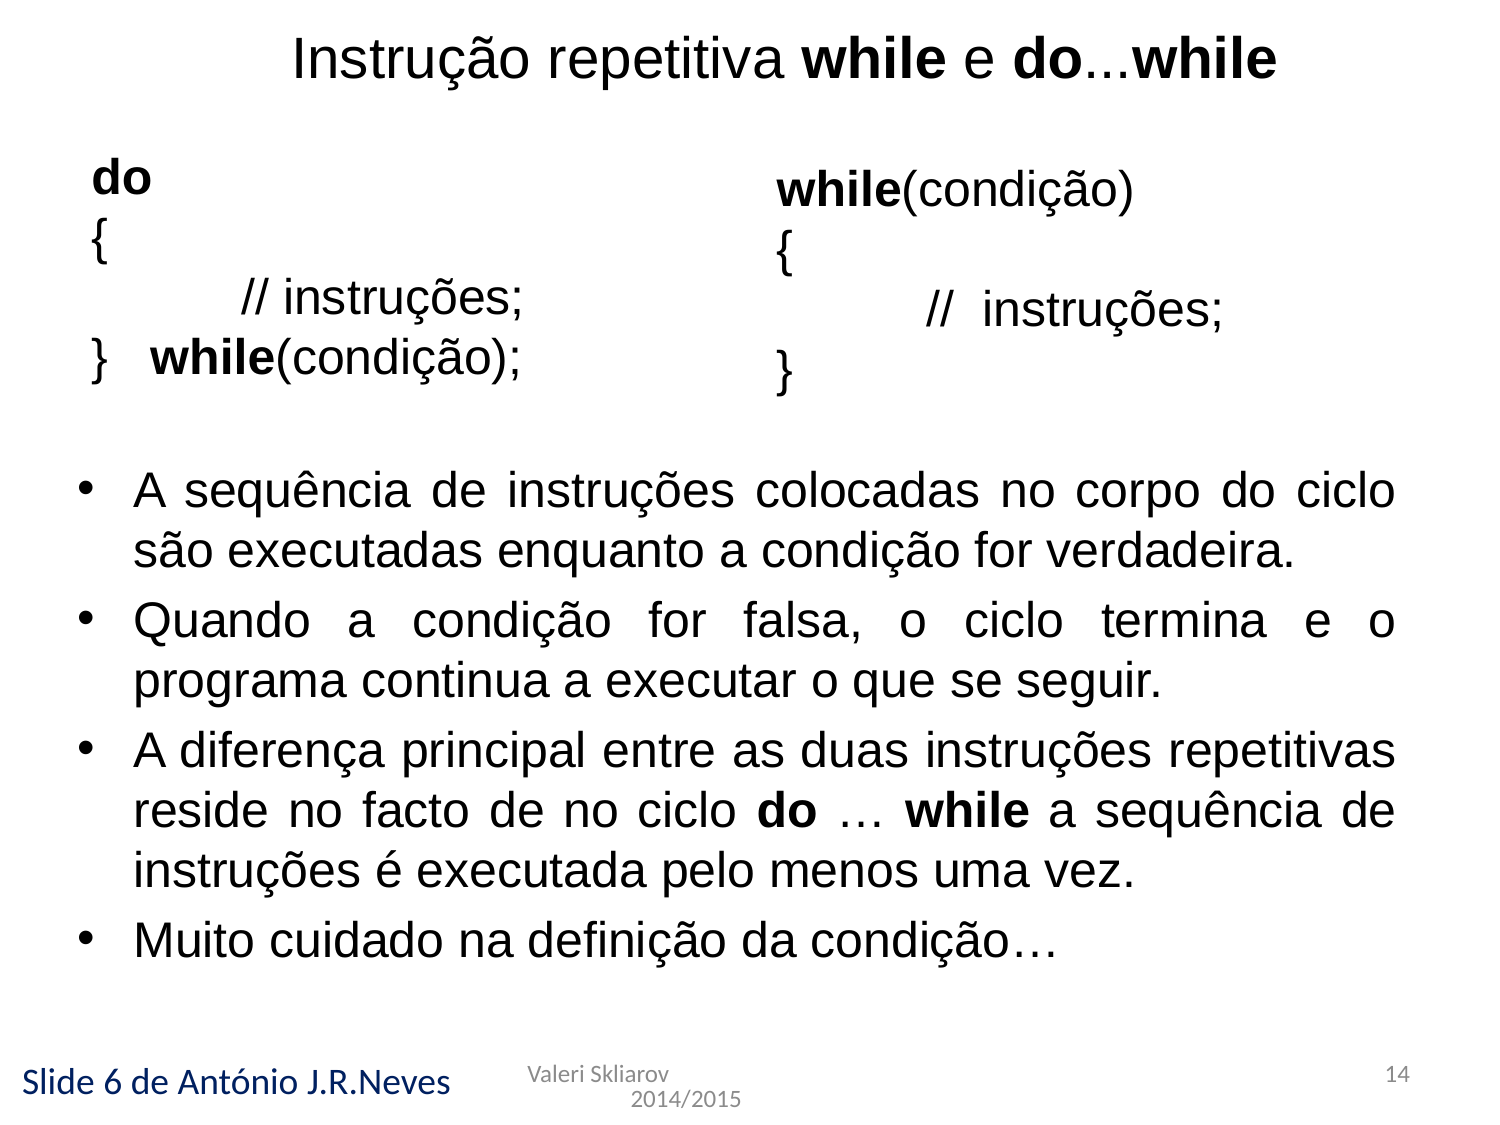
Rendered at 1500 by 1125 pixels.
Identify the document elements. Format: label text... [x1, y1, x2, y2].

text_box do { // instruções; } while(condição); [76, 137, 727, 393]
footer Valeri Skliarov 2014/2015 [512, 1042, 988, 1103]
text_box A sequência de instruções colocadas no corpo do ciclo são executadas enquanto a condição for verdadeira. Quando a condição for falsa, o ciclo termina e o programa continua a executar o que se seguir. A diferença principal entre as duas instruções repetitivas reside no facto de no ciclo do … while a sequência de instruções é executada pelo menos uma vez. Muito cuidado na definição da condição… [62, 450, 1412, 1006]
text_box Instrução repetitiva while e do...while [194, 12, 1375, 88]
text_box while(condição) { // instruções; } [761, 149, 1436, 404]
text_box Slide 6 de António J.R.Neves [7, 1049, 467, 1110]
slide_number 14 [1074, 1042, 1425, 1103]
